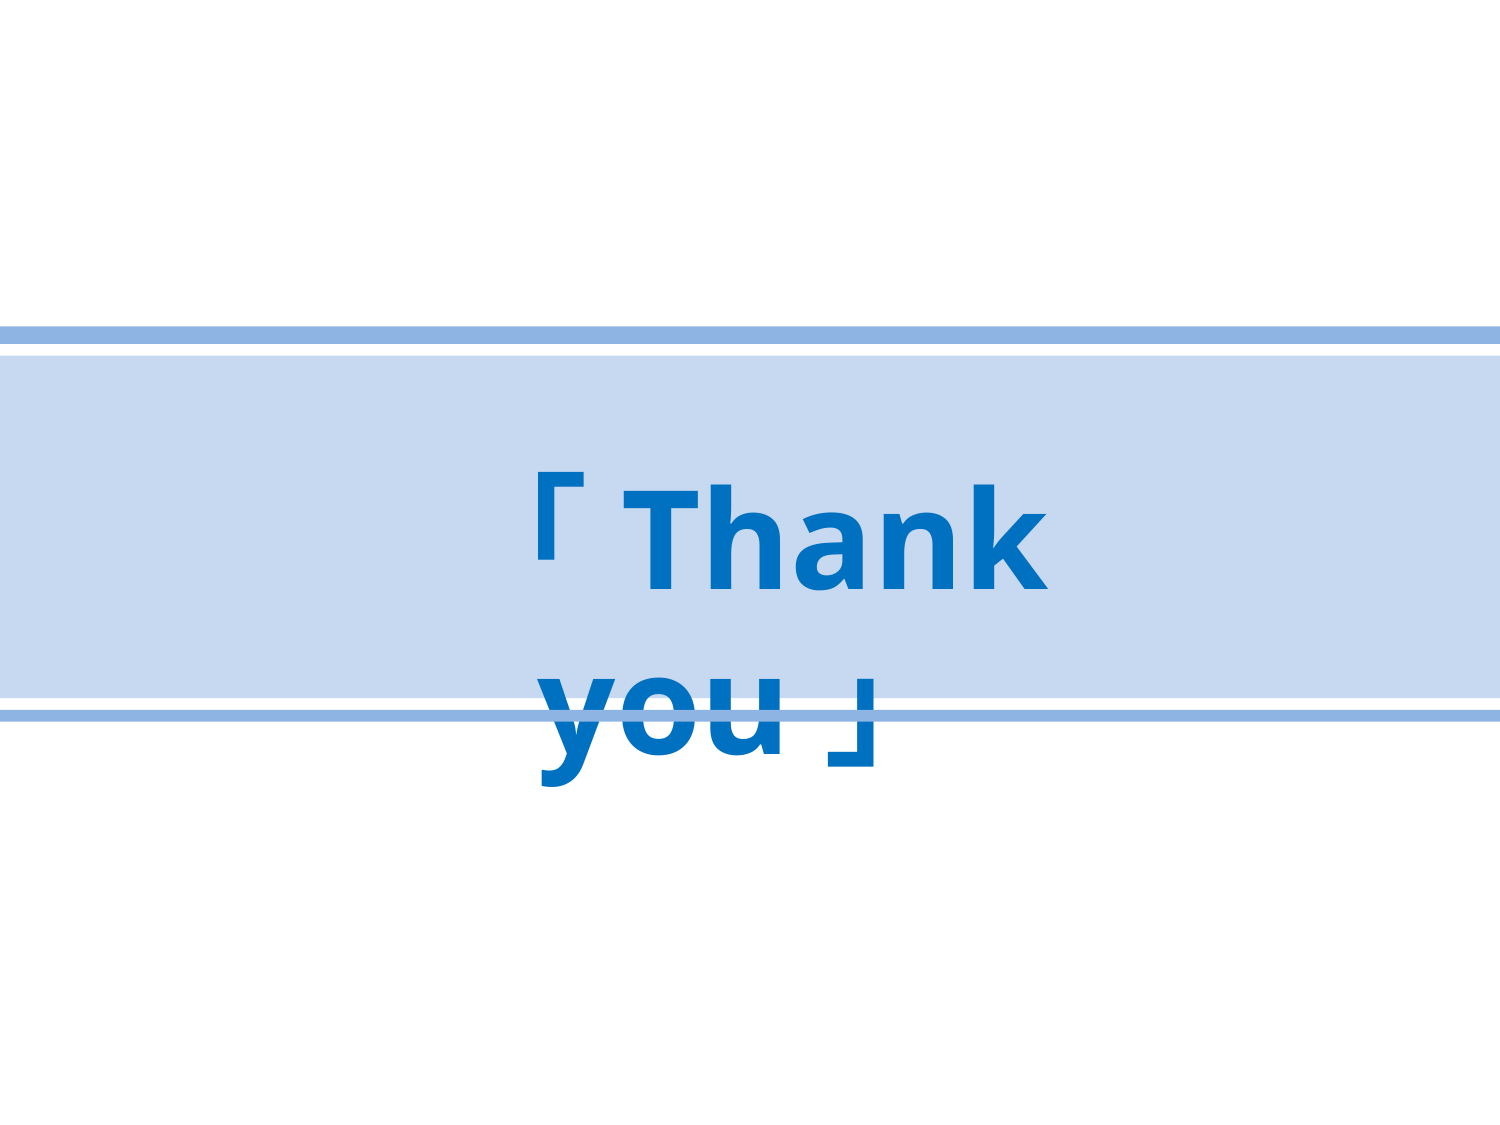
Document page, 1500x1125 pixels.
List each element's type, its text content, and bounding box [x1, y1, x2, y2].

text_box [0, 324, 1500, 346]
text_box 「Thank you」 [259, 724, 1241, 789]
text_box [0, 353, 1500, 700]
text_box [0, 708, 1500, 724]
text_box 「Thank you」 [259, 444, 1241, 708]
